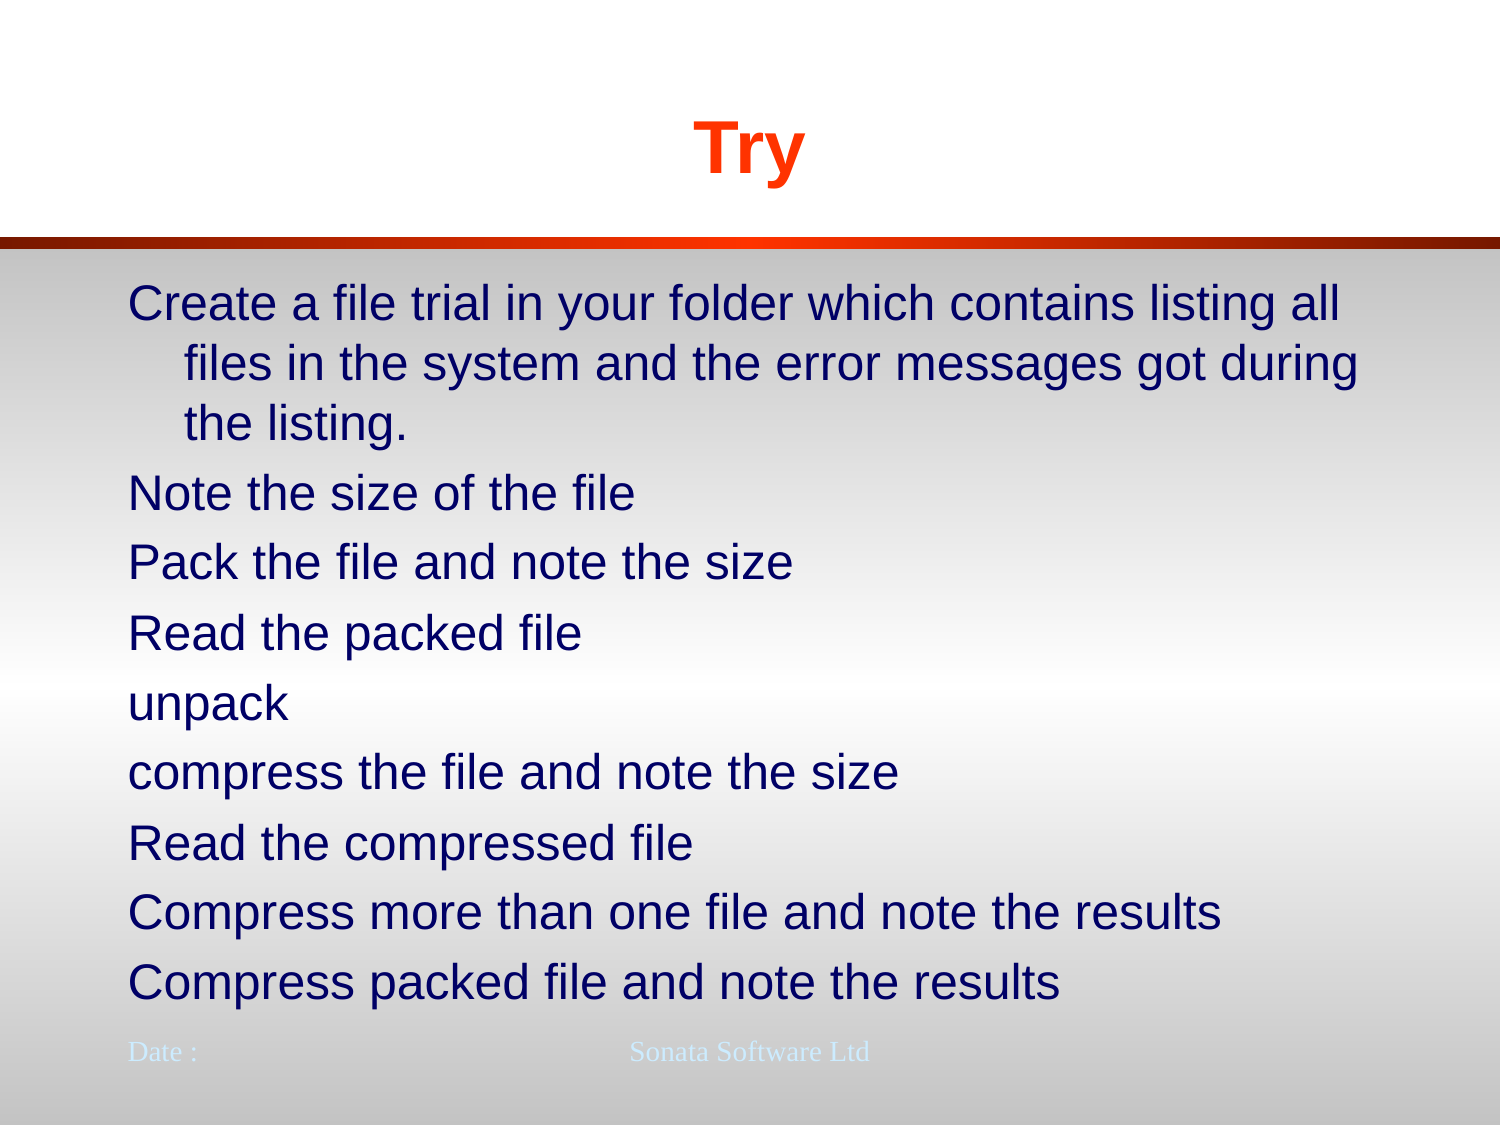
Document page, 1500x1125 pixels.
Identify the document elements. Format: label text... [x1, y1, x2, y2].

title Try [112, 50, 1388, 238]
footer Sonata Software Ltd [512, 1038, 988, 1100]
list Create a file trial in your folder which contains listing all files in the system and the error messages got during the listing. Note the size of the file Pack the file and note the size Read the packed file unpack compress the file and note the size Read the compressed file Compress more than one file and note the results Compress packed file and note the results [112, 262, 1388, 1038]
slide_number Date : [112, 1038, 425, 1100]
